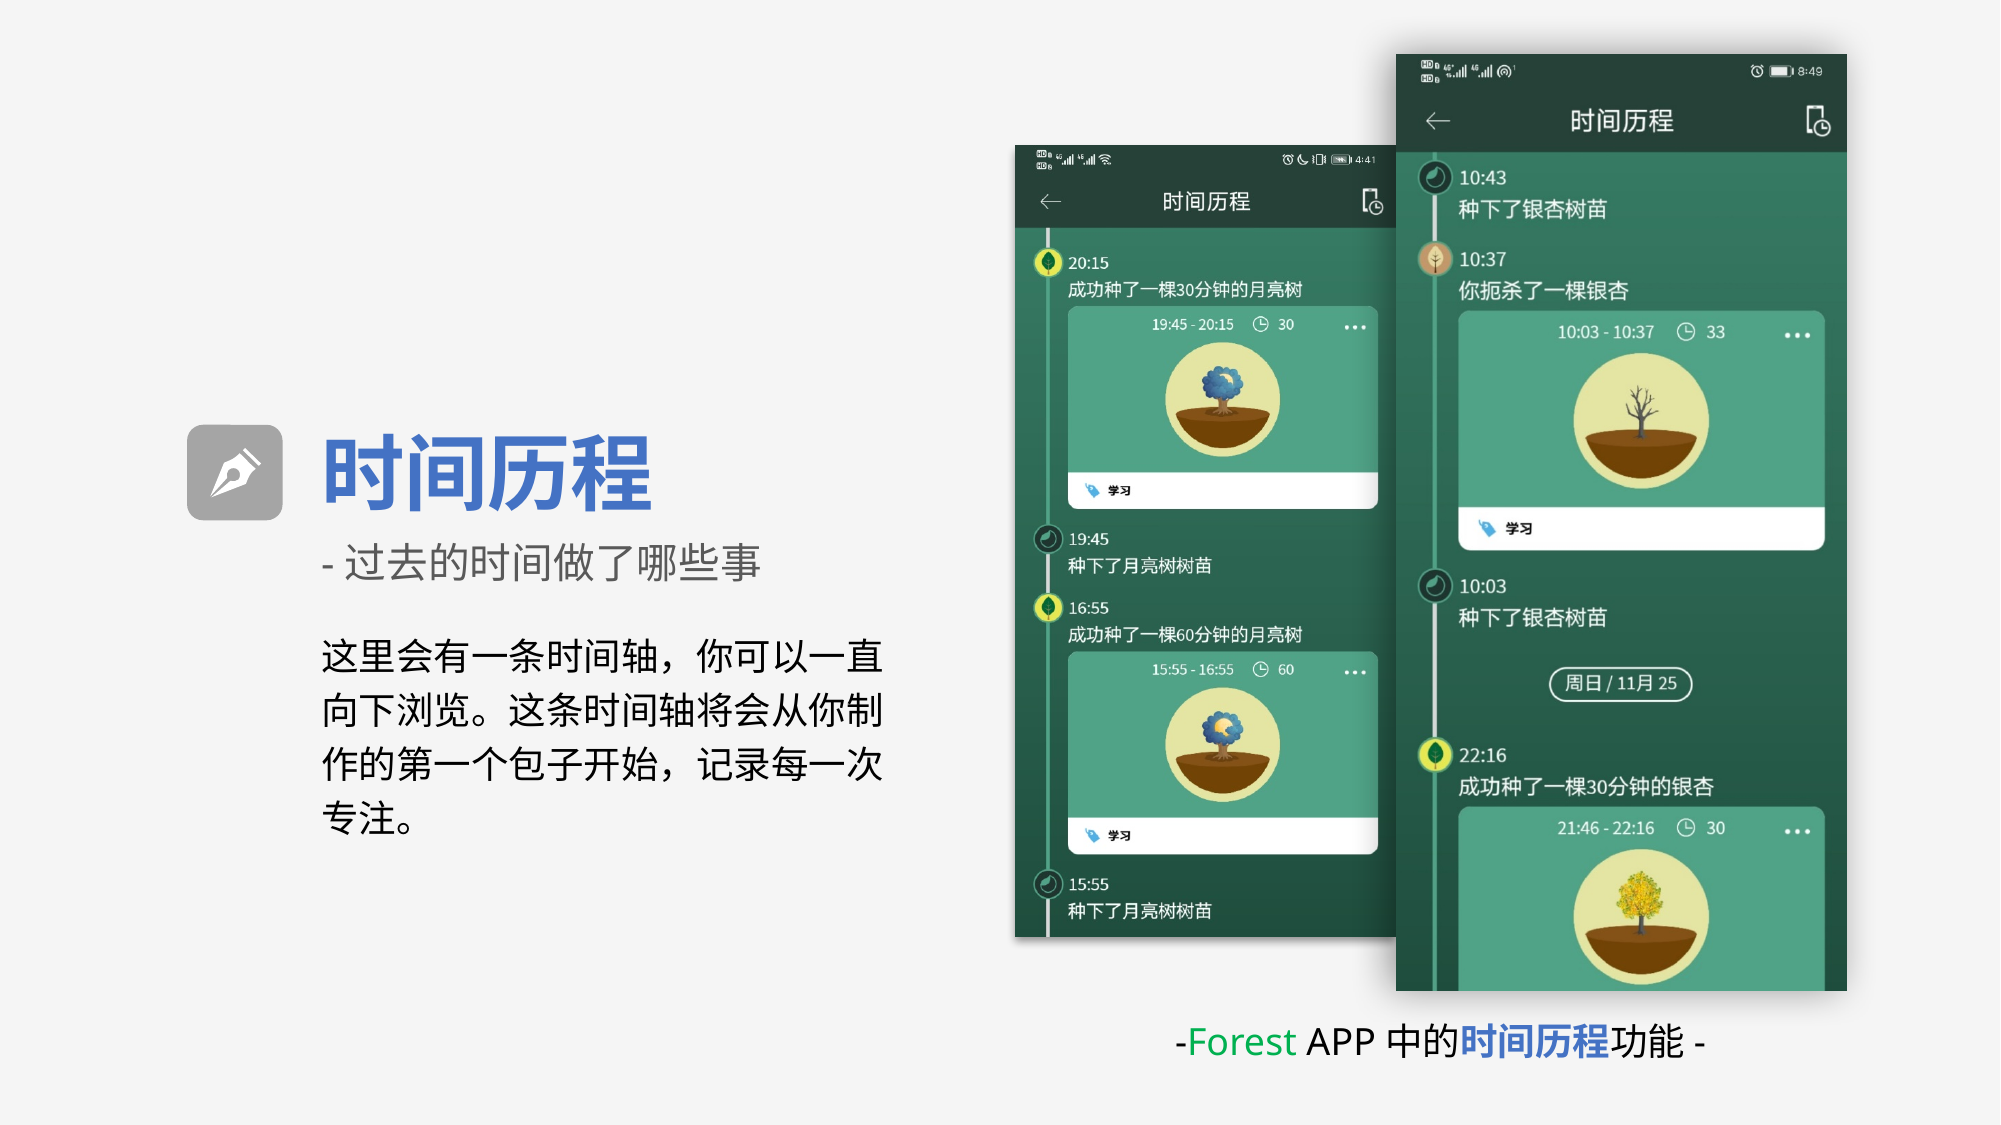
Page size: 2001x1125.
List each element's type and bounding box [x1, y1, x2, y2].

text_box [1015, 54, 1847, 1071]
text_box [187, 424, 901, 862]
